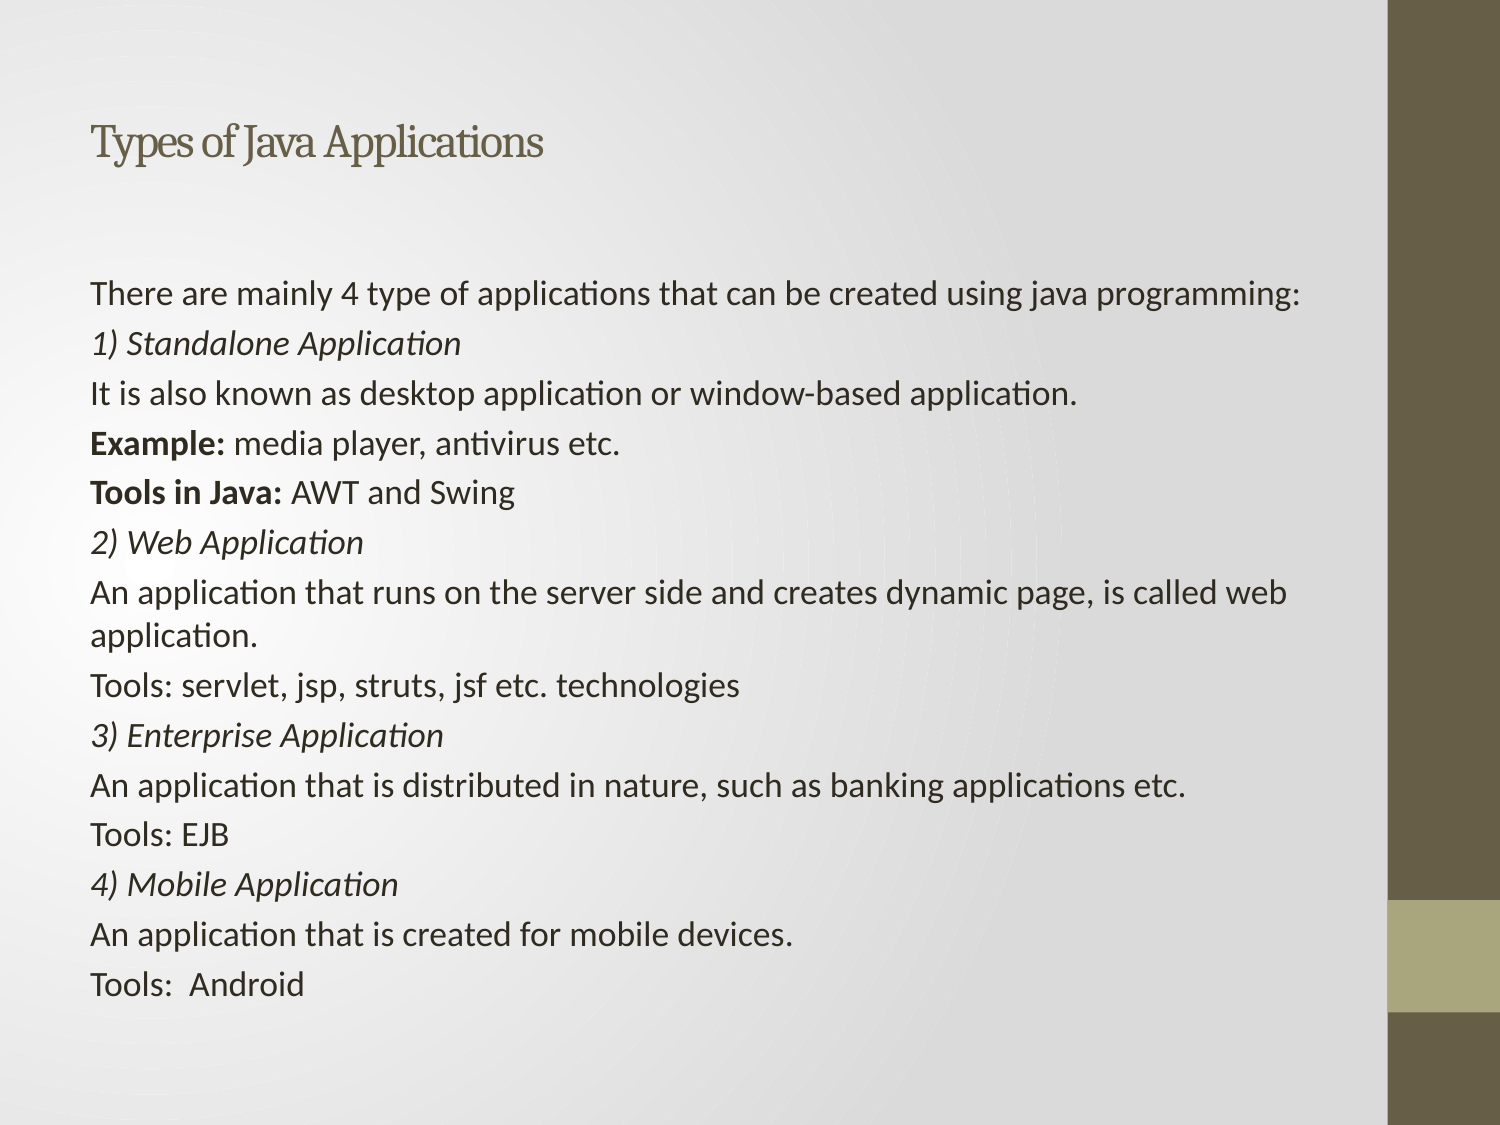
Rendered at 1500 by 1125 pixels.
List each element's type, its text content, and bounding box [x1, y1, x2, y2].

list There are mainly 4 type of applications that can be created using java programming: 1) Standalone Application It is also known as desktop application or window-based application. Example: media player, antivirus etc. Tools in Java: AWT and Swing 2) Web Application An application that runs on the server side and creates dynamic page, is called web application. Tools: servlet, jsp, struts, jsf etc. technologies 3) Enterprise Application An application that is distributed in nature, such as banking applications etc. Tools: EJB 4) Mobile Application An application that is created for mobile devices. Tools: Android [75, 262, 1325, 1050]
title Types of Java Applications [75, 45, 1325, 233]
